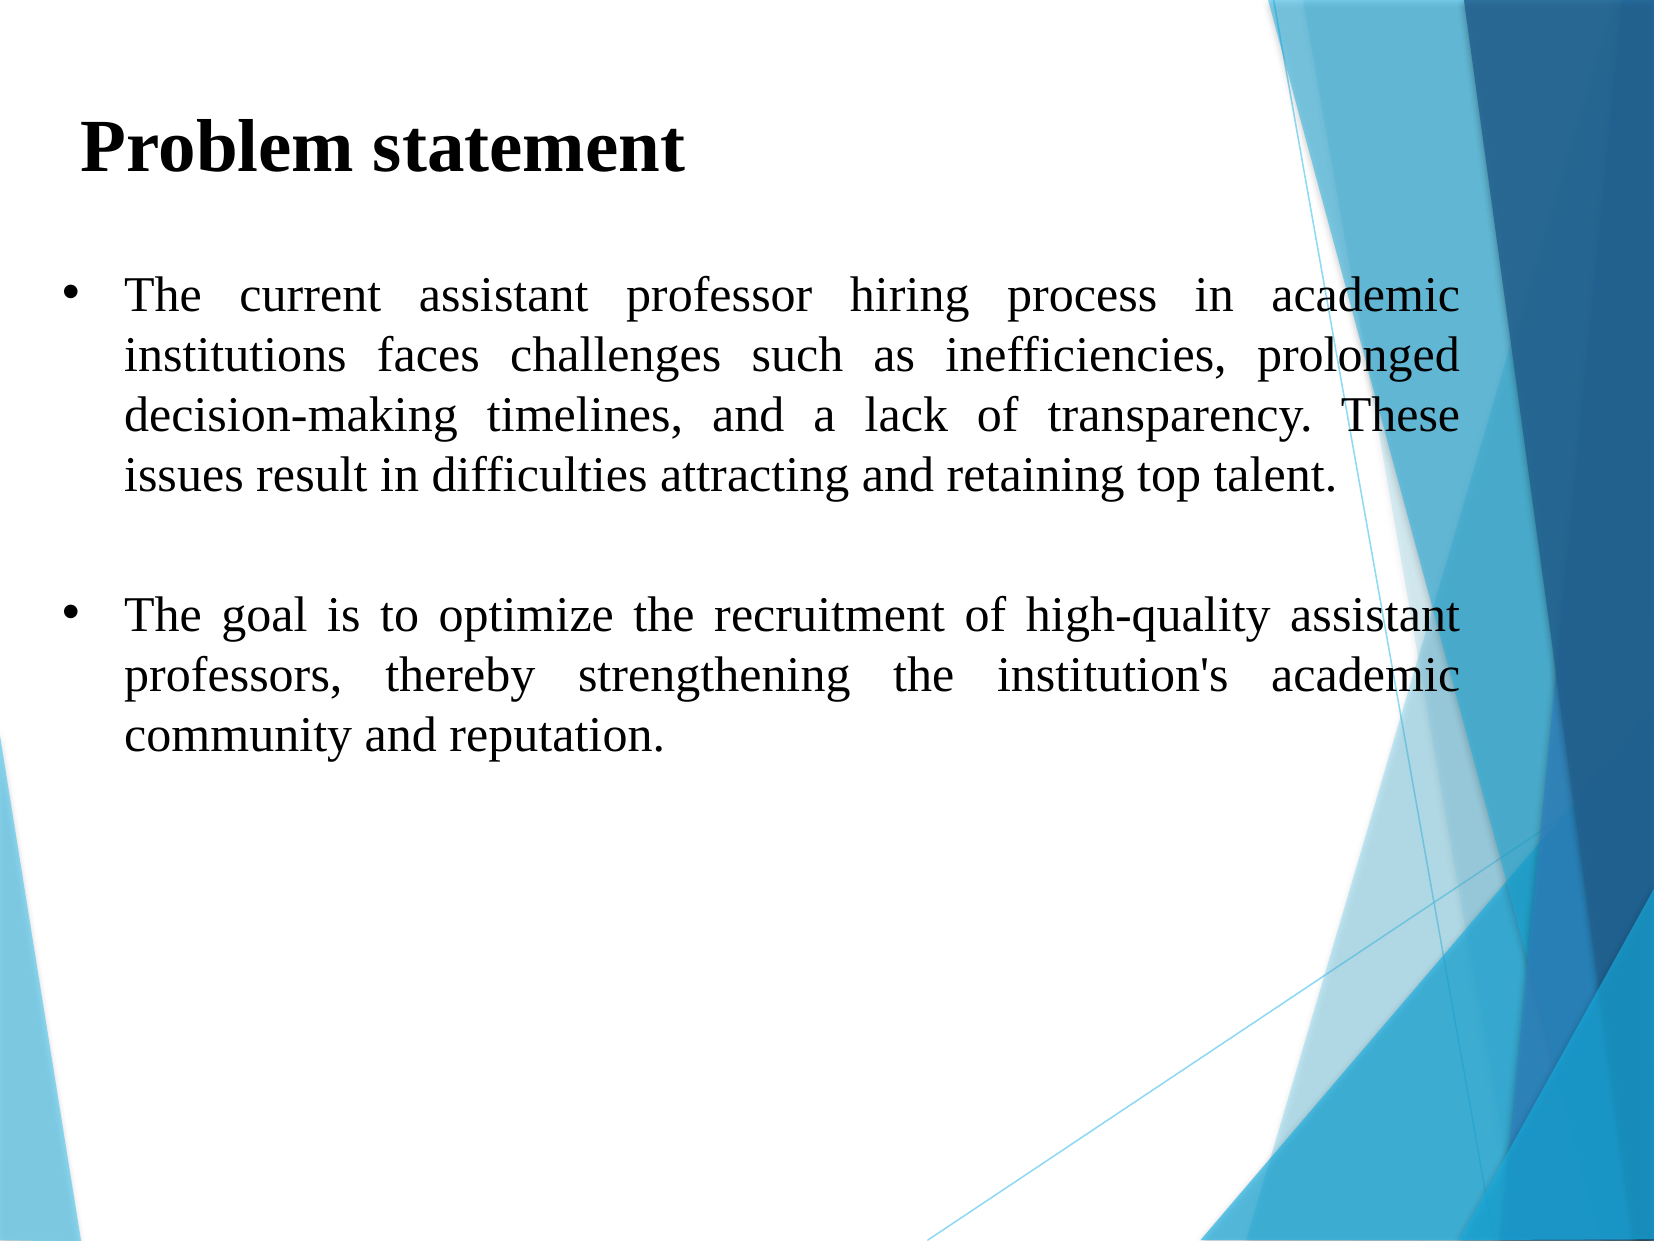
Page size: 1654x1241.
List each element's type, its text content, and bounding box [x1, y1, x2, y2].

title Problem statement [46, 88, 1196, 207]
list The current assistant professor hiring process in academic institutions faces challenges such as inefficiencies, prolonged decision-making timelines, and a lack of transparency. These issues result in difficulties attracting and retaining top talent. The goal is to optimize the recruitment of high-quality assistant professors, thereby strengthening the institution's academic community and reputation. [46, 253, 1477, 1152]
